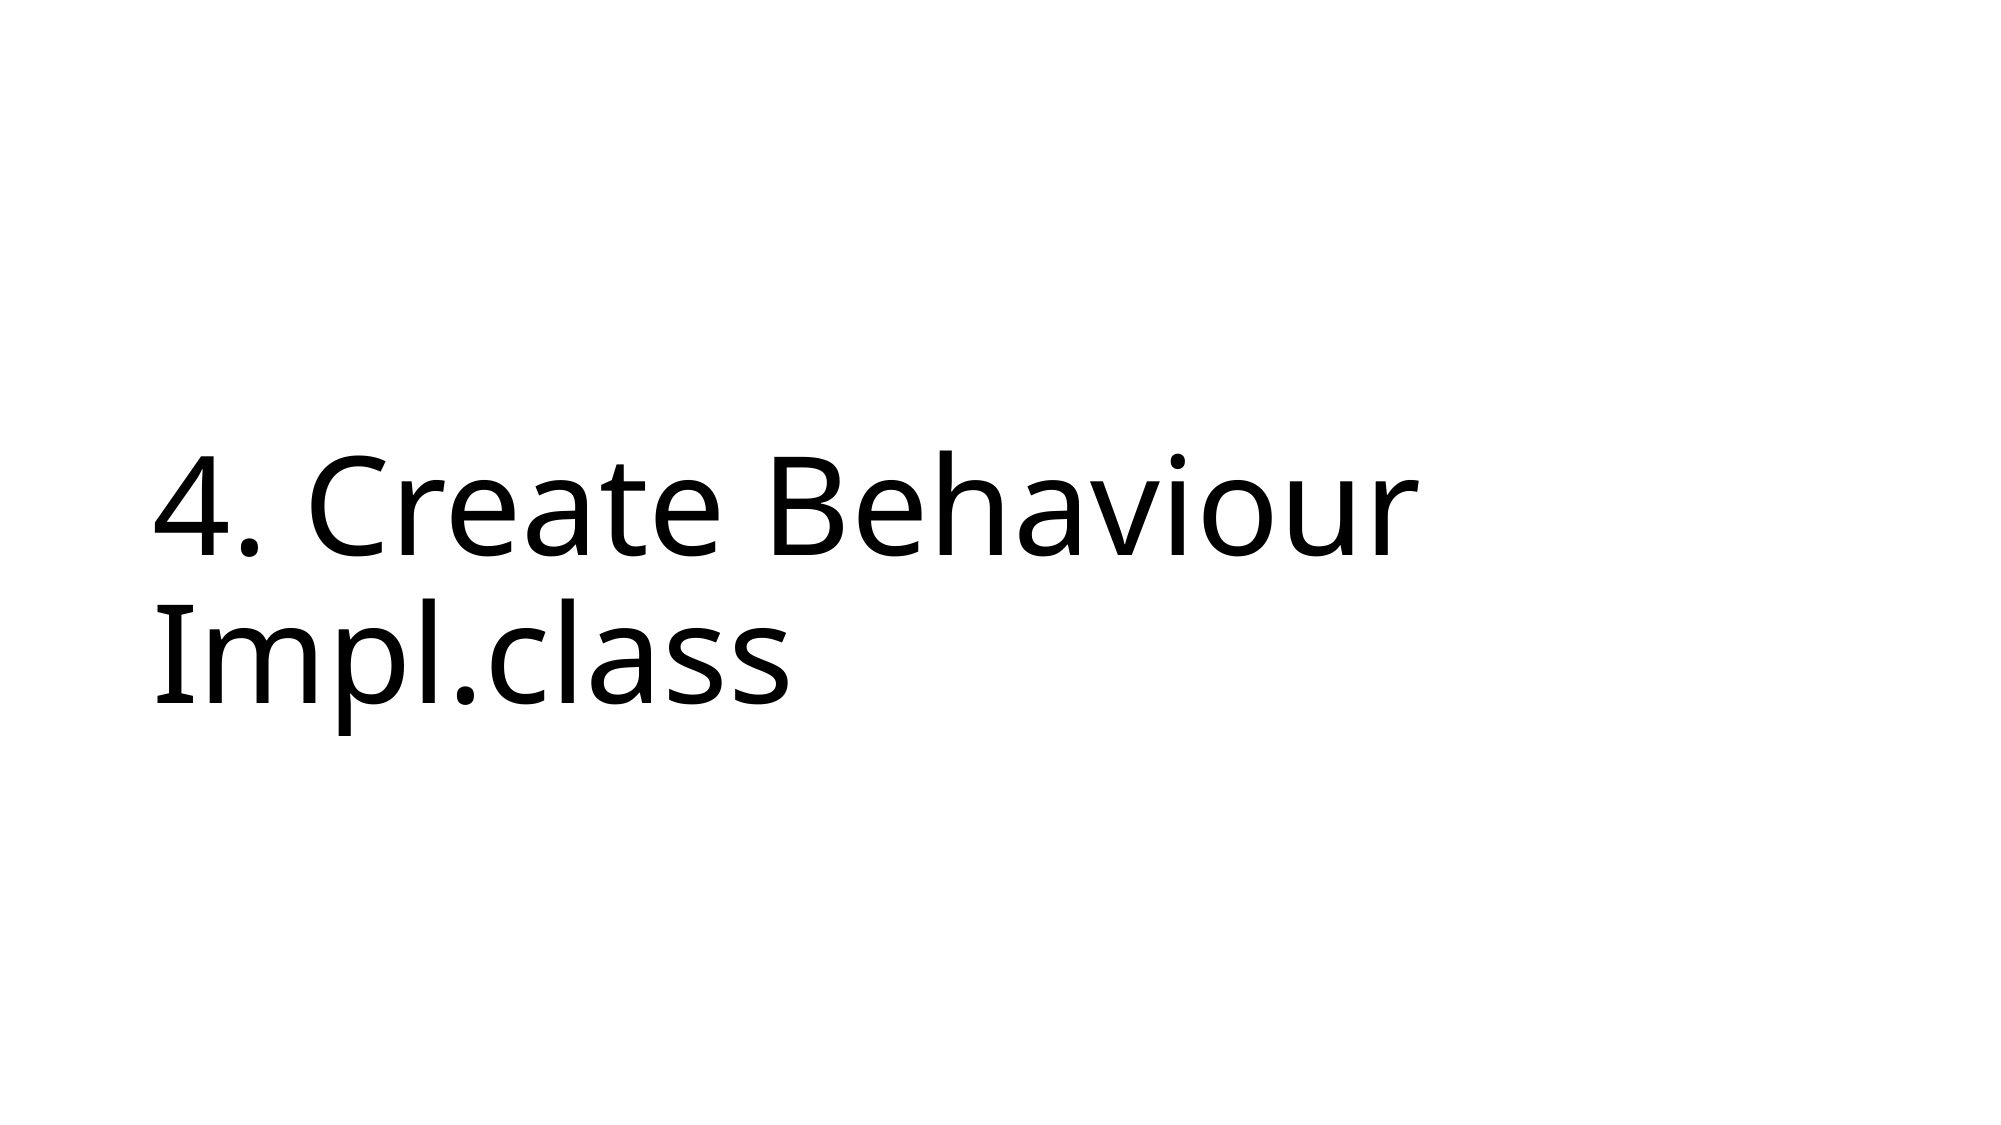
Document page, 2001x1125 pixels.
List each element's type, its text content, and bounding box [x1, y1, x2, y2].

title 4. Create Behaviour Impl.class [137, 74, 1862, 742]
